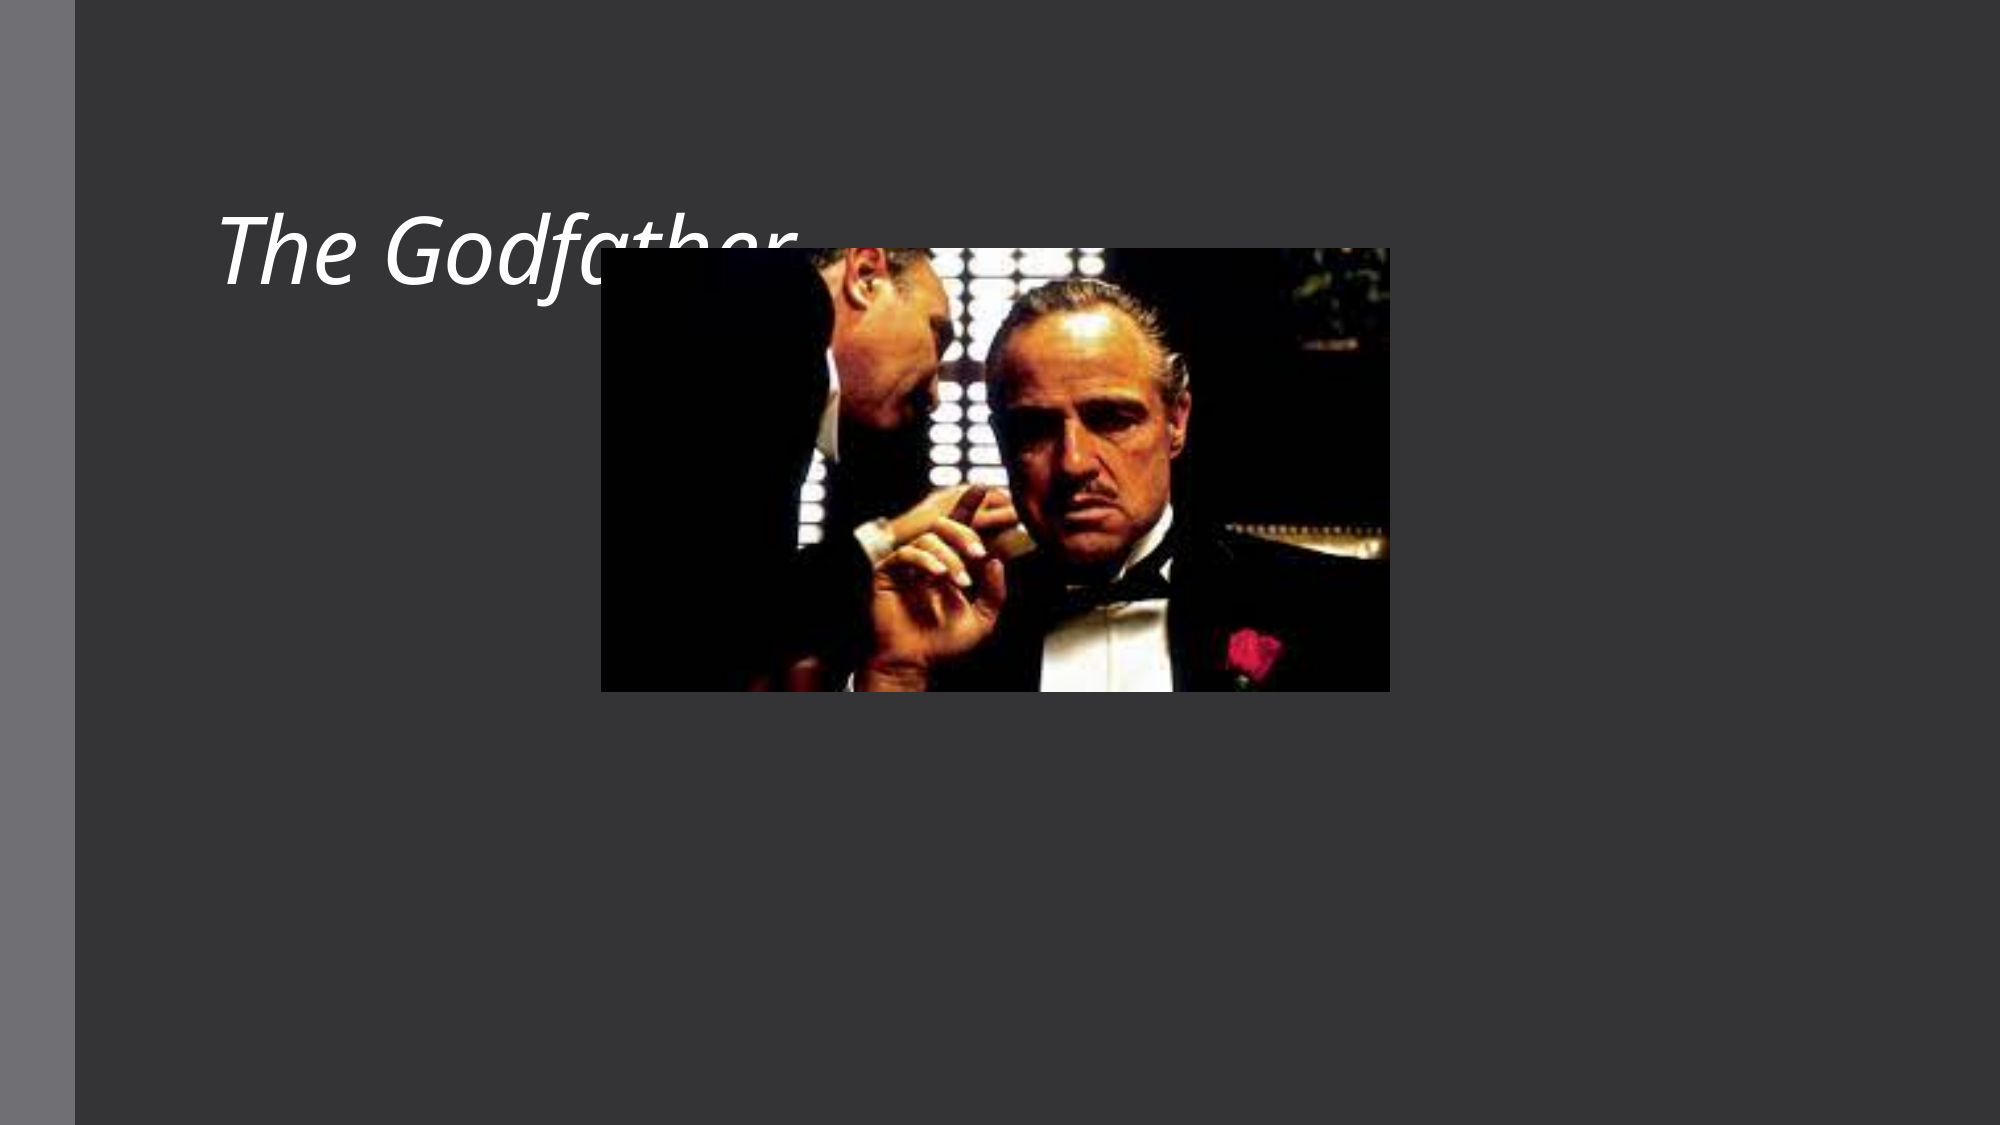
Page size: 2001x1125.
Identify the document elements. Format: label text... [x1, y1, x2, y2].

title The Godfather [198, 83, 1744, 747]
picture [600, 248, 1390, 692]
